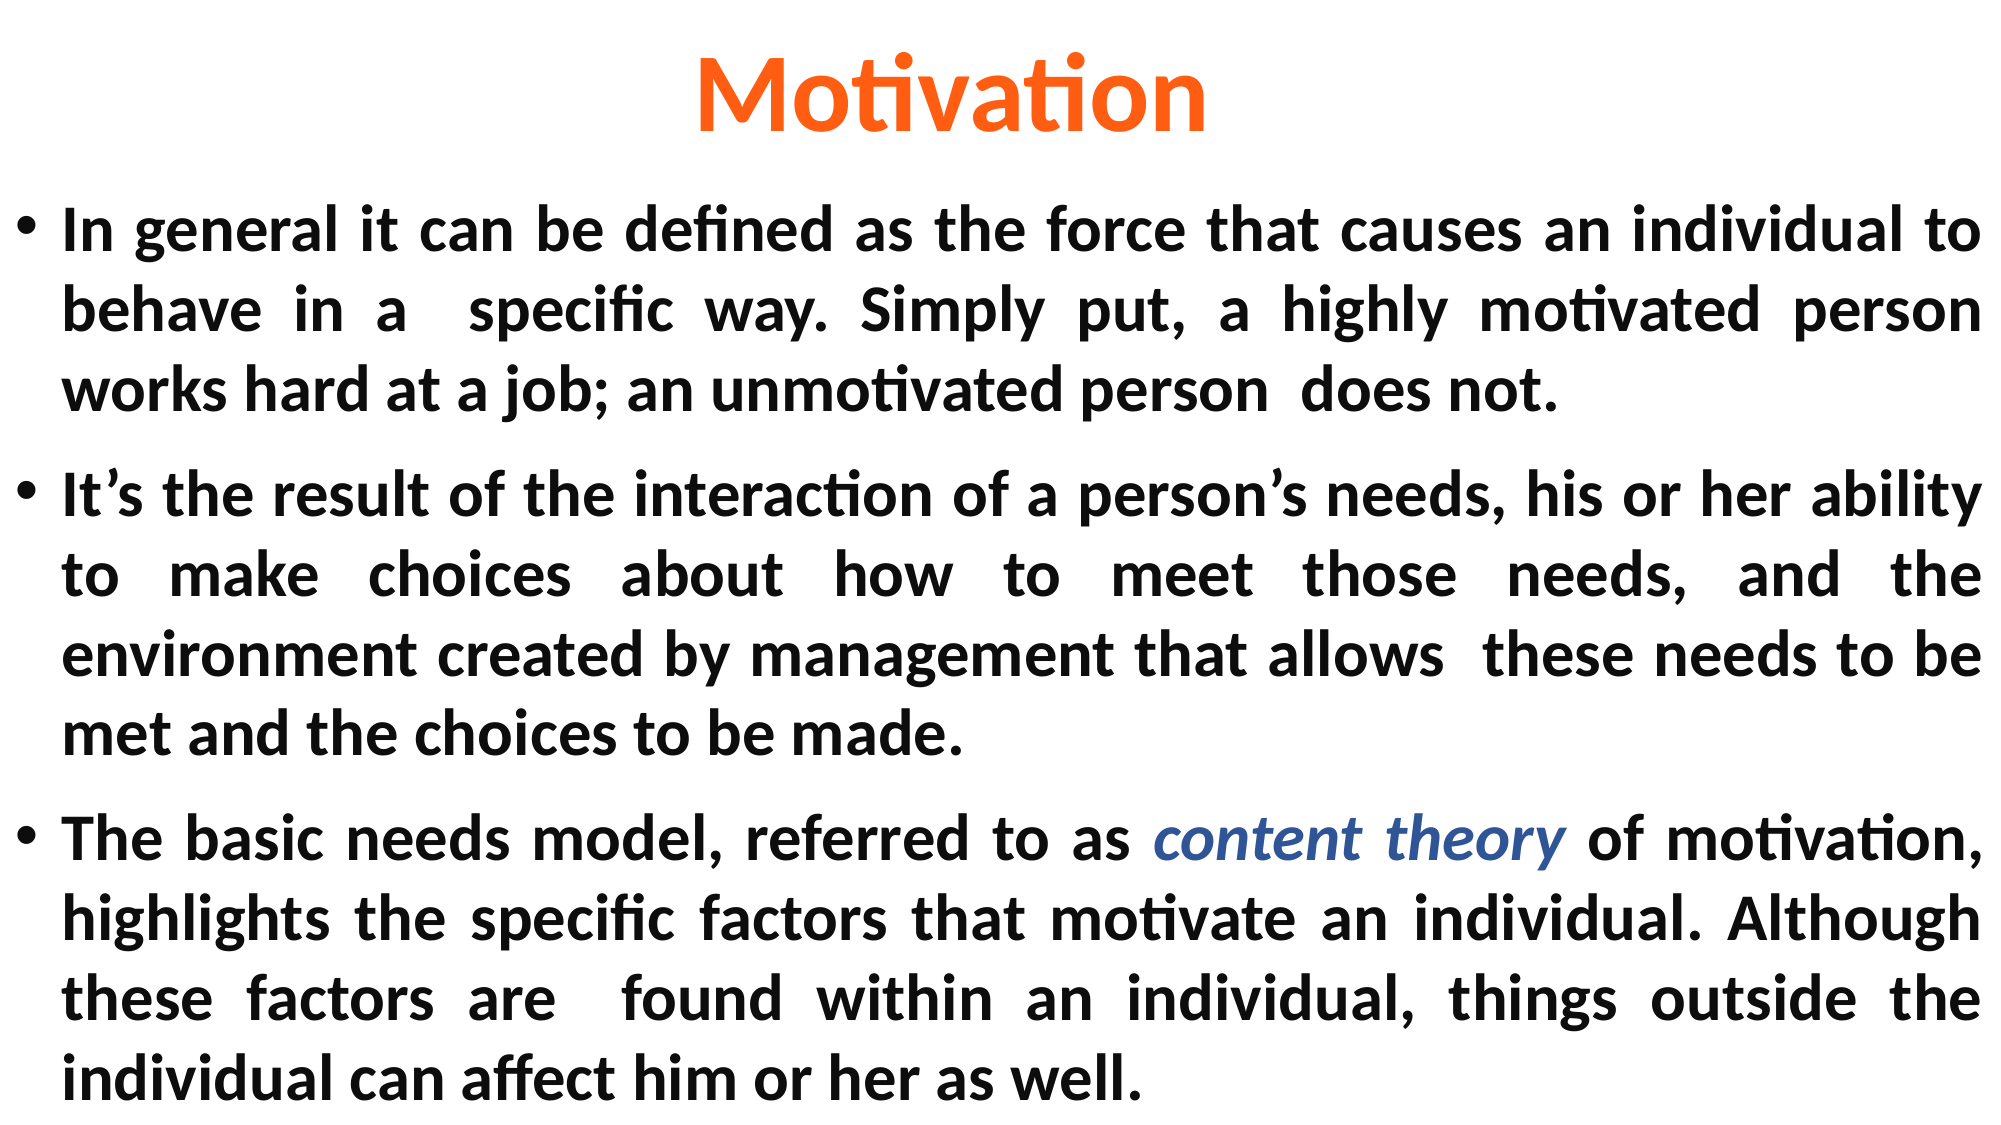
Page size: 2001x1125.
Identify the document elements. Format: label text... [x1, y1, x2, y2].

text_box In general it can be defined as the force that causes an individual to behave in a specific way. Simply put, a highly motivated person works hard at a job; an unmotivated person does not. It’s the result of the interaction of a person’s needs, his or her ability to make choices about how to meet those needs, and the environment created by management that allows these needs to be met and the choices to be made. The basic needs model, referred to as content theory of motivation, highlights the specific factors that motivate an individual. Although these factors are found within an individual, things outside the individual can affect him or her as well. [0, 177, 2000, 1122]
text_box Motivation [677, 11, 1251, 162]
